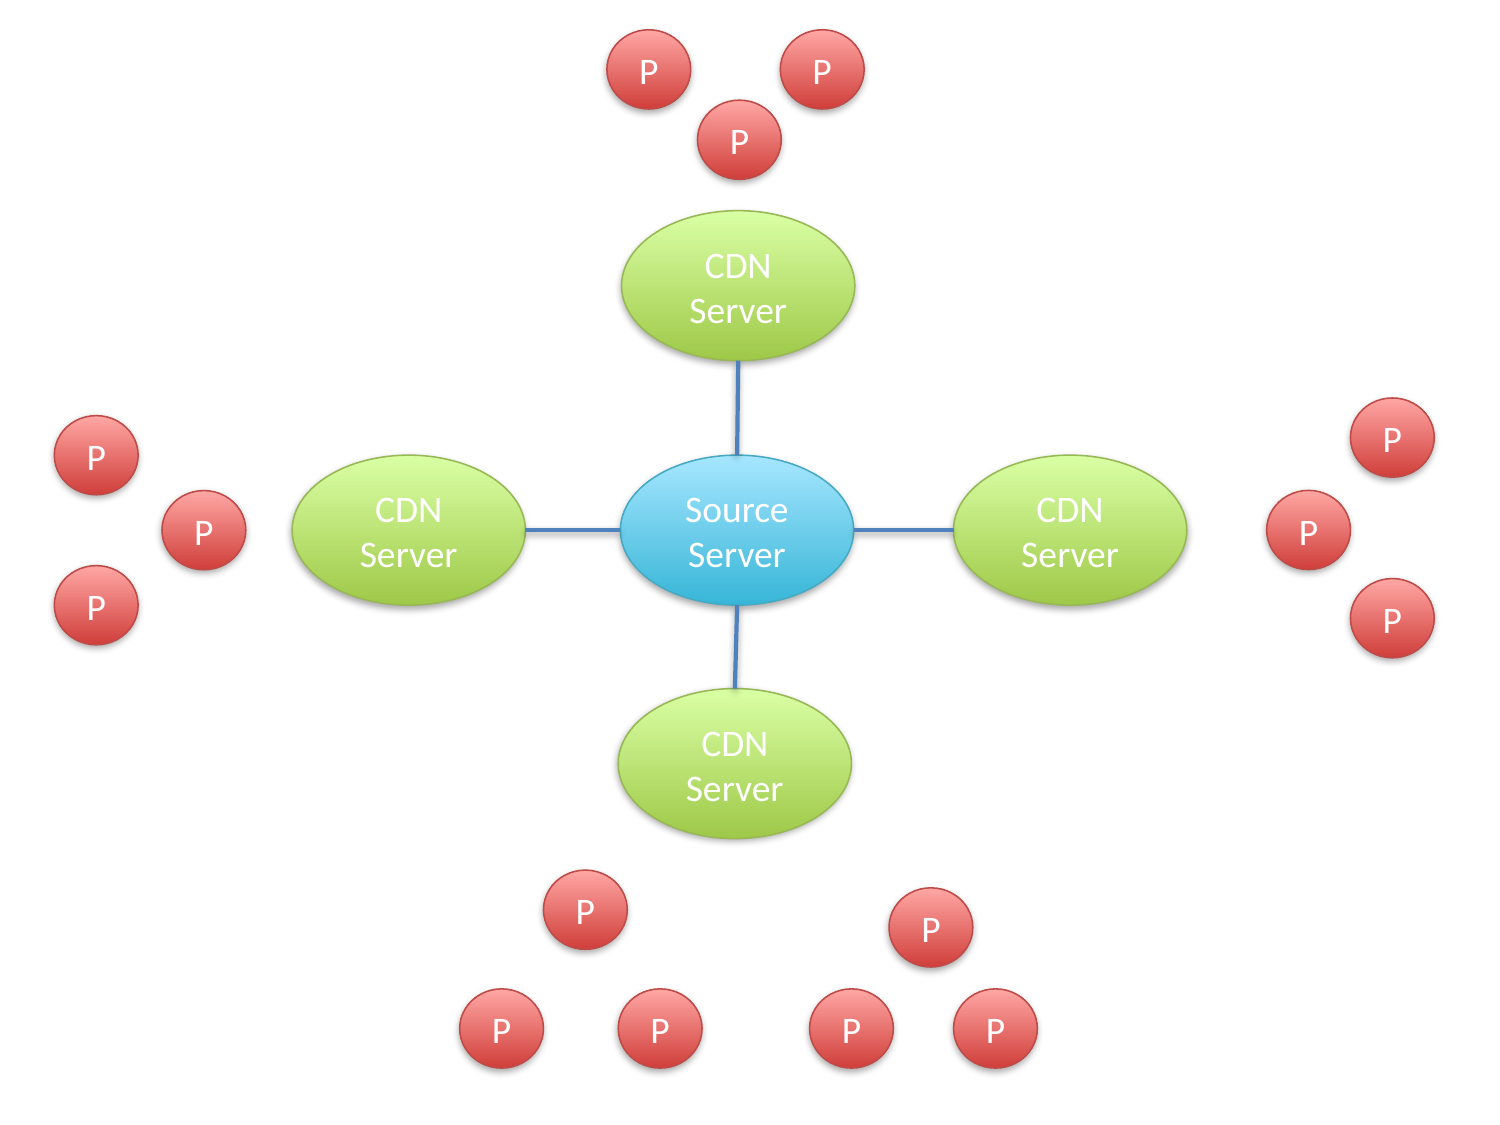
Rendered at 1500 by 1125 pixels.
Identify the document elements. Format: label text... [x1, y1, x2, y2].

text_box CDN Server [620, 209, 856, 362]
text_box P [617, 988, 703, 1069]
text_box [734, 604, 738, 689]
text_box P [808, 988, 895, 1069]
text_box P [1265, 489, 1352, 571]
text_box CDN Server [291, 454, 527, 606]
text_box P [161, 489, 247, 571]
text_box P [606, 28, 692, 110]
text_box CDN Server [617, 687, 853, 840]
text_box P [458, 988, 545, 1069]
text_box P [952, 988, 1039, 1069]
text_box P [696, 99, 783, 181]
text_box P [542, 869, 629, 951]
text_box CDN Server [952, 454, 1188, 606]
text_box P [53, 414, 139, 496]
text_box P [888, 887, 974, 968]
text_box P [53, 564, 139, 646]
text_box Source Server [619, 454, 855, 606]
text_box P [1349, 577, 1436, 659]
text_box P [779, 28, 865, 110]
text_box P [1349, 397, 1436, 478]
